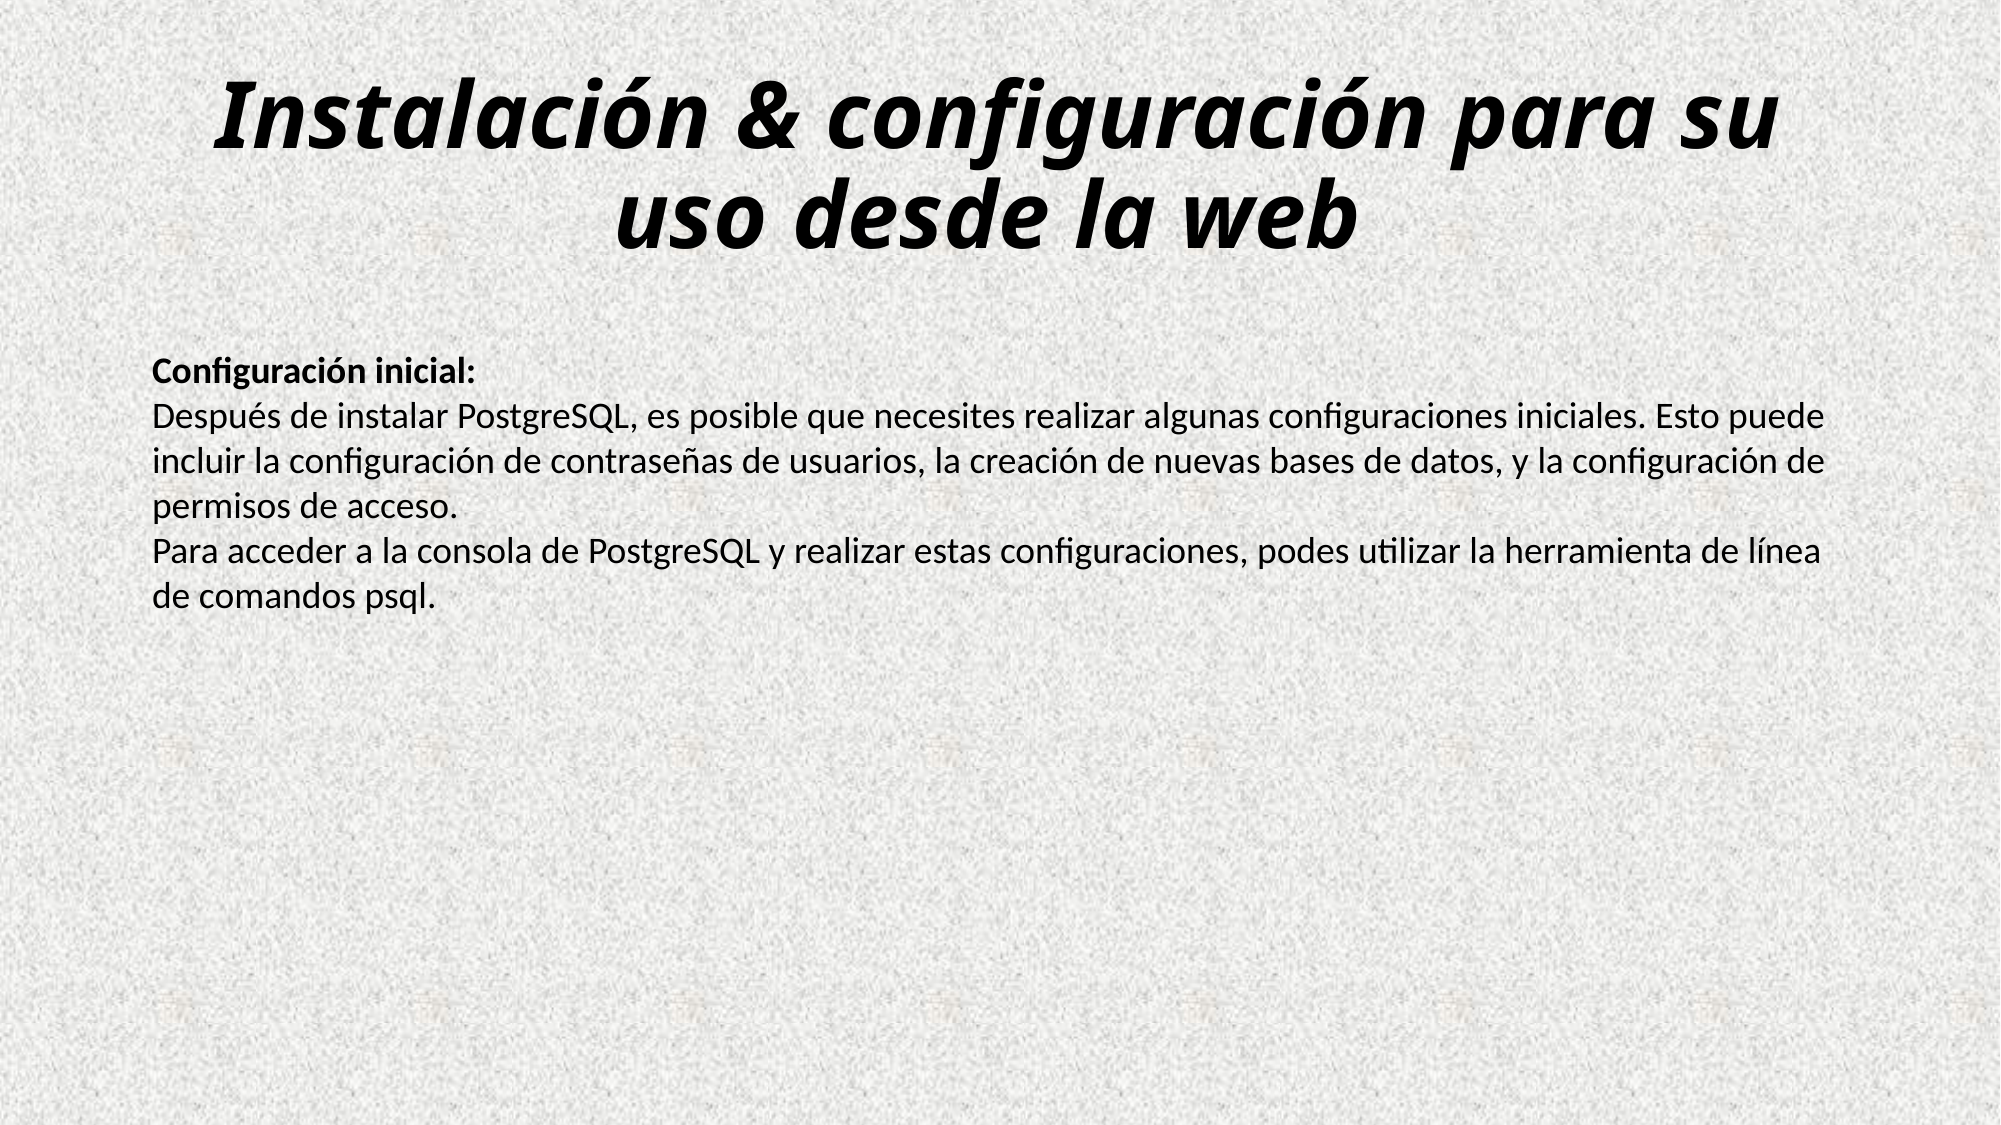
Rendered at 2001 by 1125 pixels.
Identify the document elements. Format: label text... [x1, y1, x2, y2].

picture [0, 0, 2001, 1125]
text_box Configuración inicial: Después de instalar PostgreSQL, es posible que necesites realizar algunas configuraciones iniciales. Esto puede incluir la configuración de contraseñas de usuarios, la creación de nuevas bases de datos, y la configuración de permisos de acceso. Para acceder a la consola de PostgreSQL y realizar estas configuraciones, podes utilizar la herramienta de línea de comandos psql. [137, 338, 1863, 624]
title Instalación & configuración para su uso desde la web [137, 59, 1863, 278]
